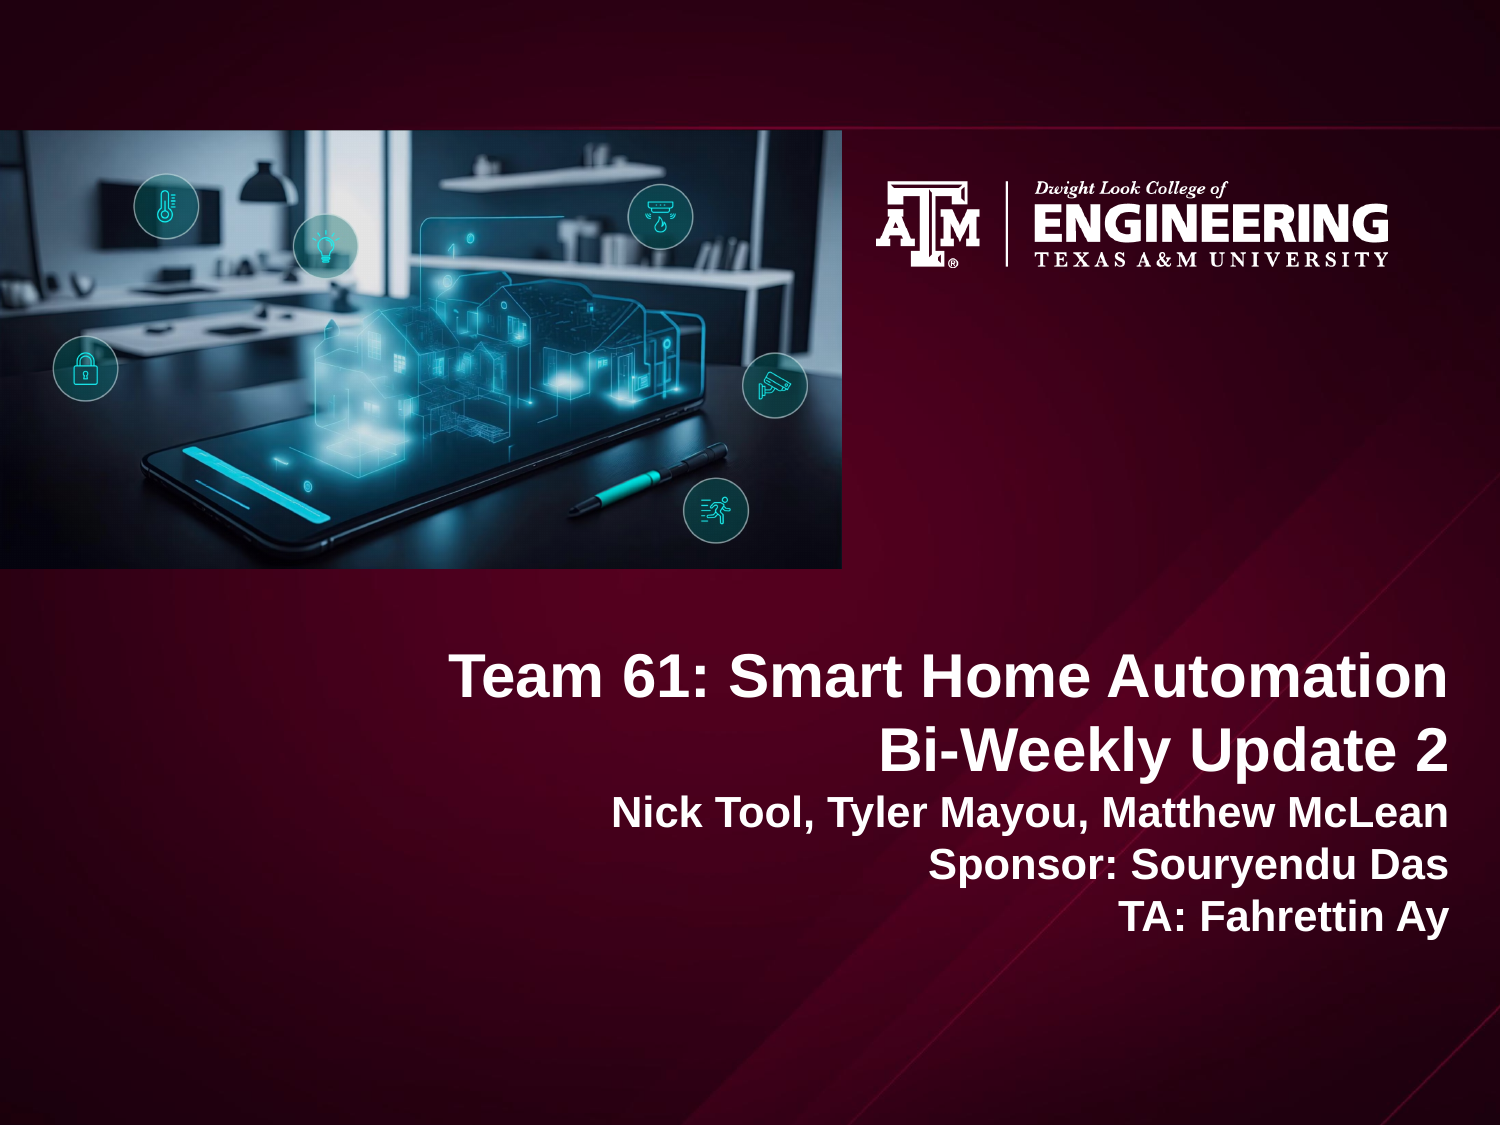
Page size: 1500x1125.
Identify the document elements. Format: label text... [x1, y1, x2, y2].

picture [0, 0, 1500, 1125]
title Team 61: Smart Home Automation Bi-Weekly Update 2 Nick Tool, Tyler Mayou, Matthew McLean Sponsor: Souryendu Das TA: Fahrettin Ay [266, 625, 1465, 1003]
